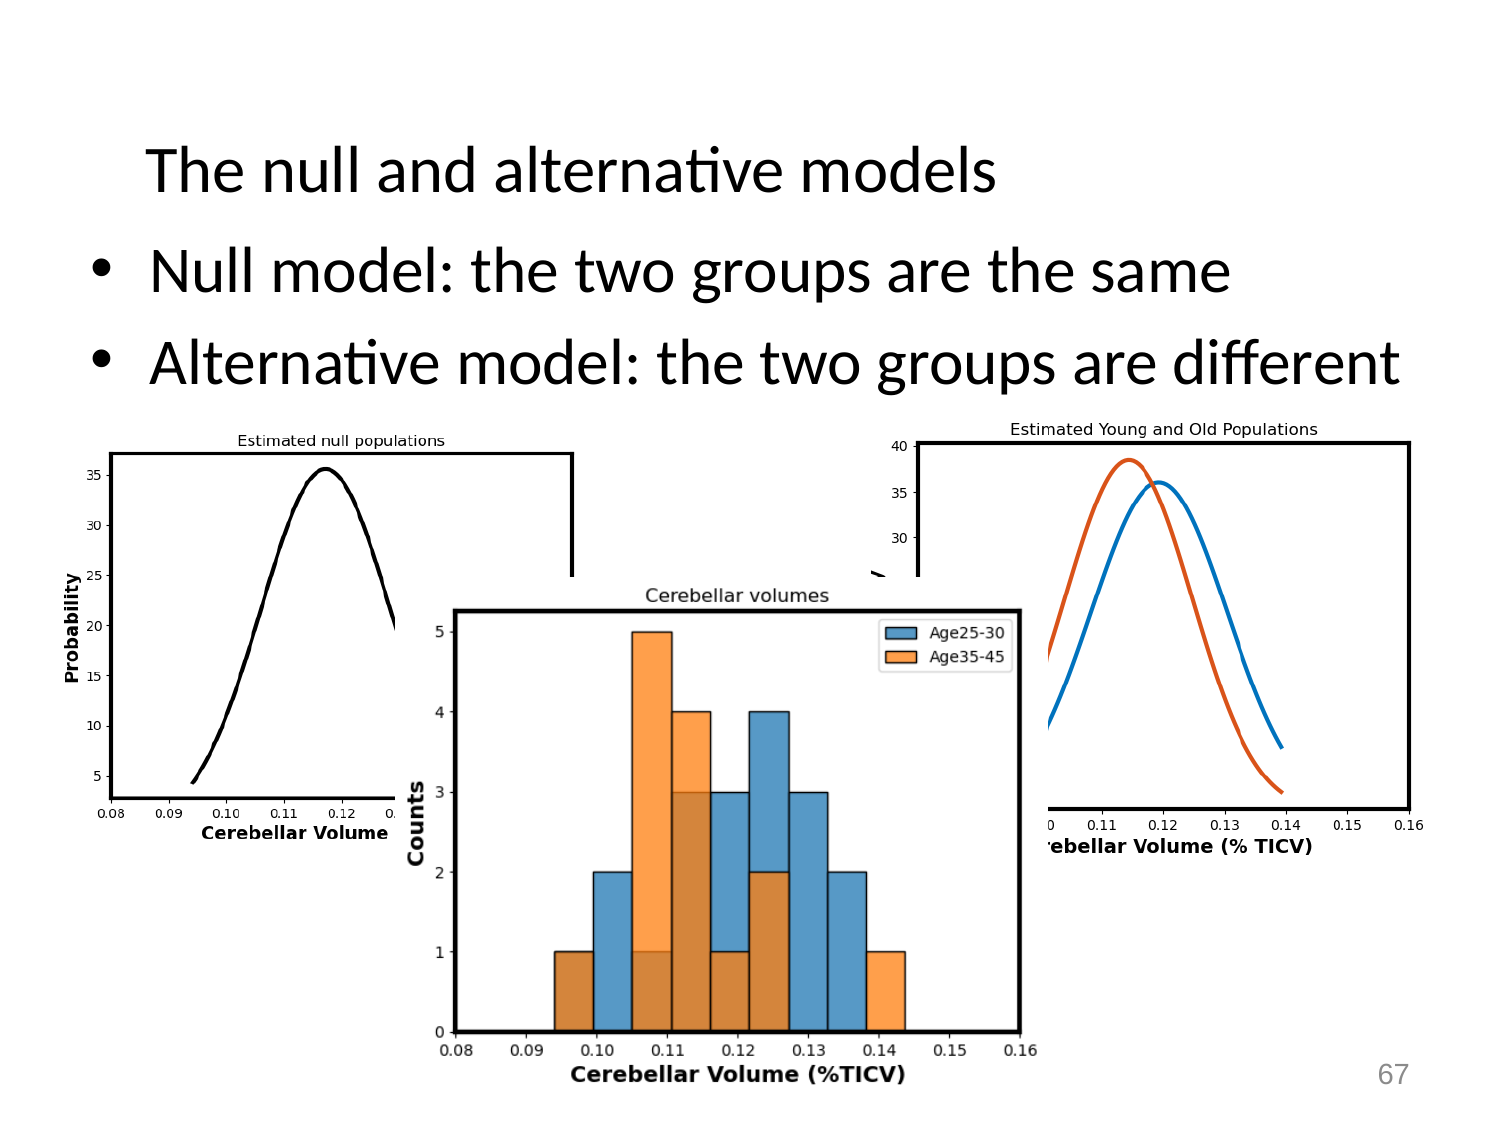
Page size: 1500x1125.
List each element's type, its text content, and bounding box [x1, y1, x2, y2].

title The null and alternative models [75, 101, 1069, 219]
slide_number 67 [1074, 1042, 1425, 1103]
picture [52, 413, 1433, 1098]
list Null model: the two groups are the same Alternative model: the two groups are different [75, 219, 1425, 409]
